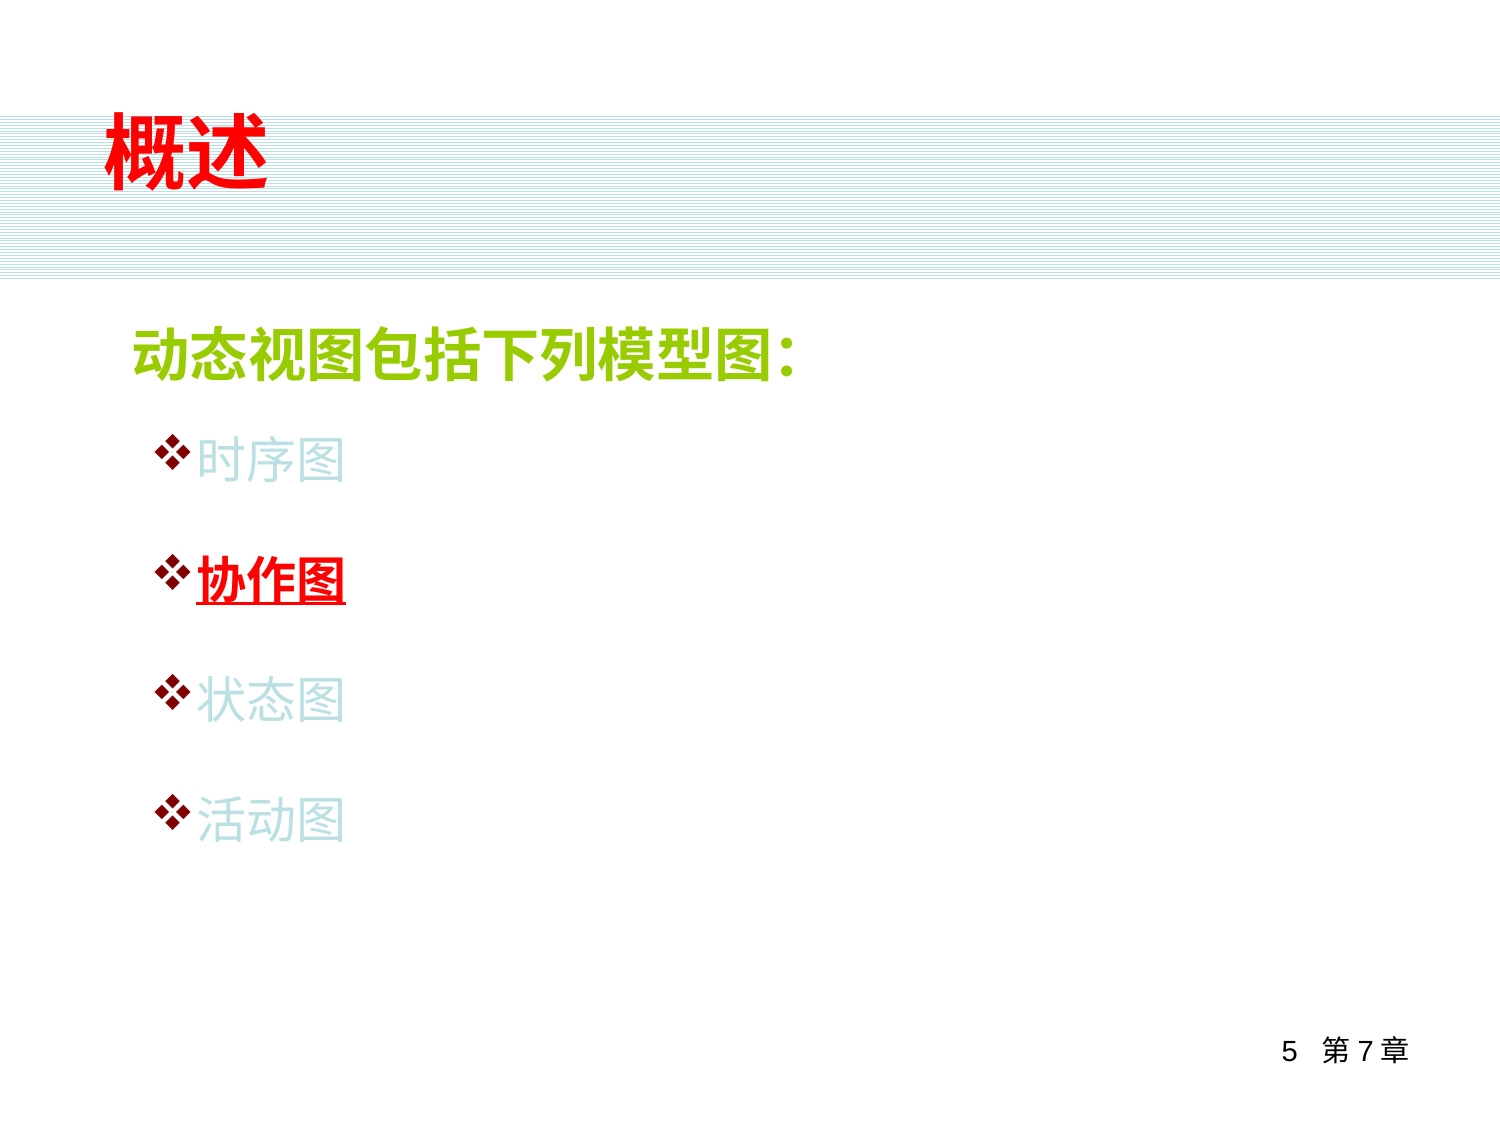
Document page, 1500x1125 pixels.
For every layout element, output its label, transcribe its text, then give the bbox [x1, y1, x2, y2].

text_box 动态视图包括下列模型图： [117, 310, 1395, 396]
slide_number 5 第7章 [1074, 1024, 1426, 1101]
text_box 时序图 协作图 状态图 活动图 [135, 420, 1400, 856]
title 概述 [88, 74, 1365, 208]
